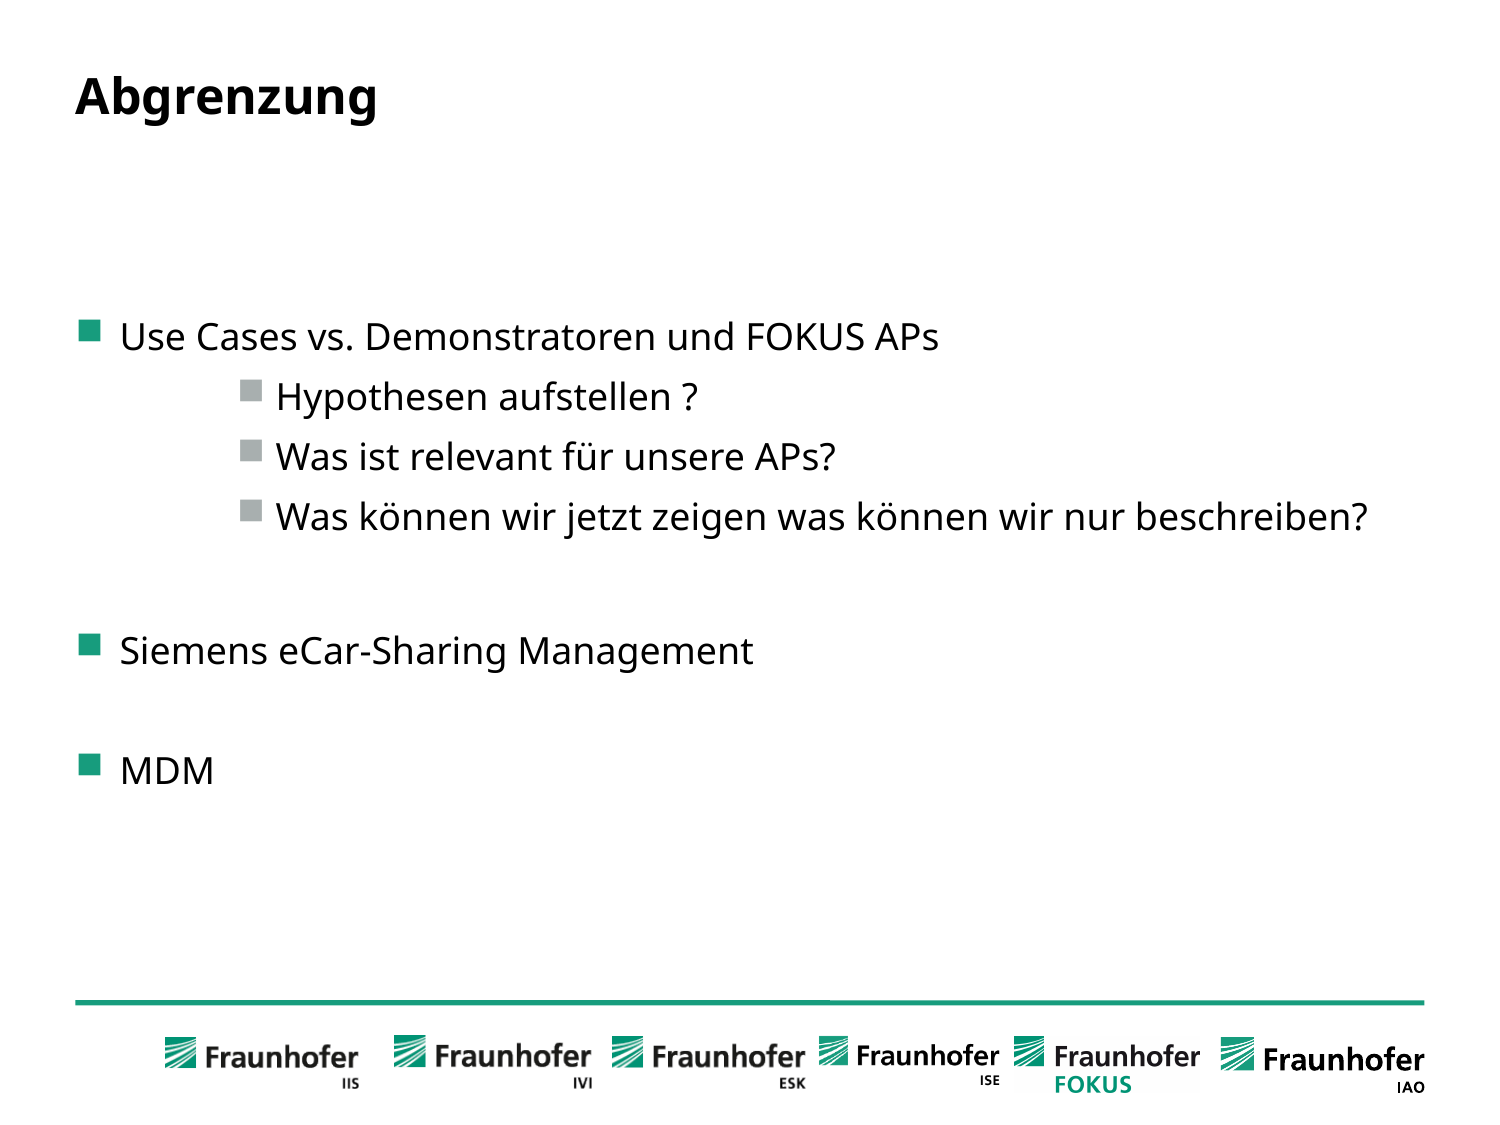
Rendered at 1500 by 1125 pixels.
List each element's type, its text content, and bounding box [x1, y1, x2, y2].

title Abgrenzung [75, 64, 1425, 215]
picture [165, 1037, 362, 1091]
list Use Cases vs. Demonstratoren und FOKUS APs Hypothesen aufstellen ? Was ist relevant für unsere APs? Was können wir jetzt zeigen was können wir nur beschreiben? Siemens eCar-Sharing Management MDM [75, 312, 1425, 963]
picture [817, 1034, 1000, 1086]
picture [612, 1036, 809, 1091]
picture [1014, 1036, 1200, 1093]
picture [394, 1035, 595, 1091]
